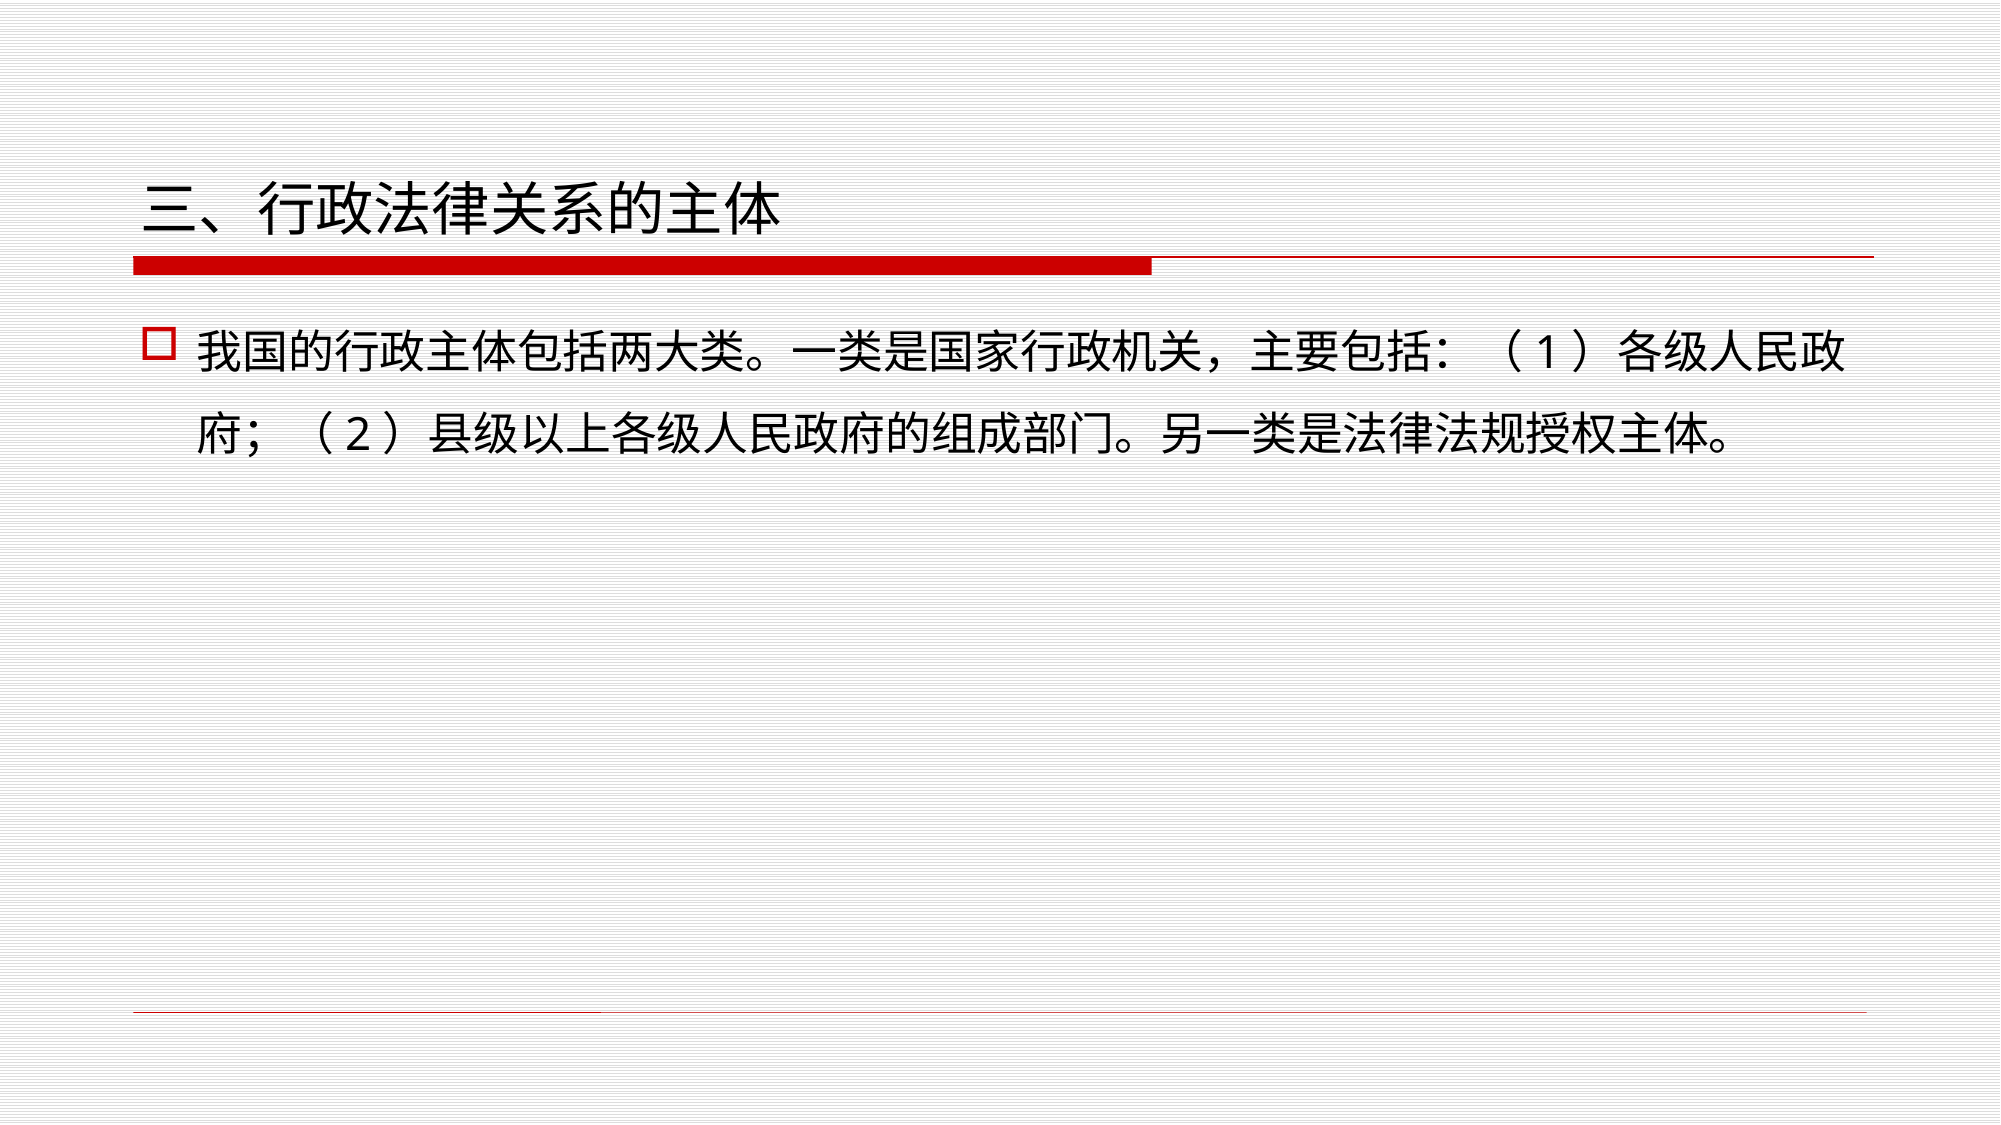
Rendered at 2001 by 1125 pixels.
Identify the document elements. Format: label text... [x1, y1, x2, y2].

list 我国的行政主体包括两大类。一类是国家行政机关，主要包括：（1）各级人民政府；（2）县级以上各级人民政府的组成部门。另一类是法律法规授权主体。 [123, 287, 1875, 988]
title 三、行政法律关系的主体 [125, 49, 1876, 250]
